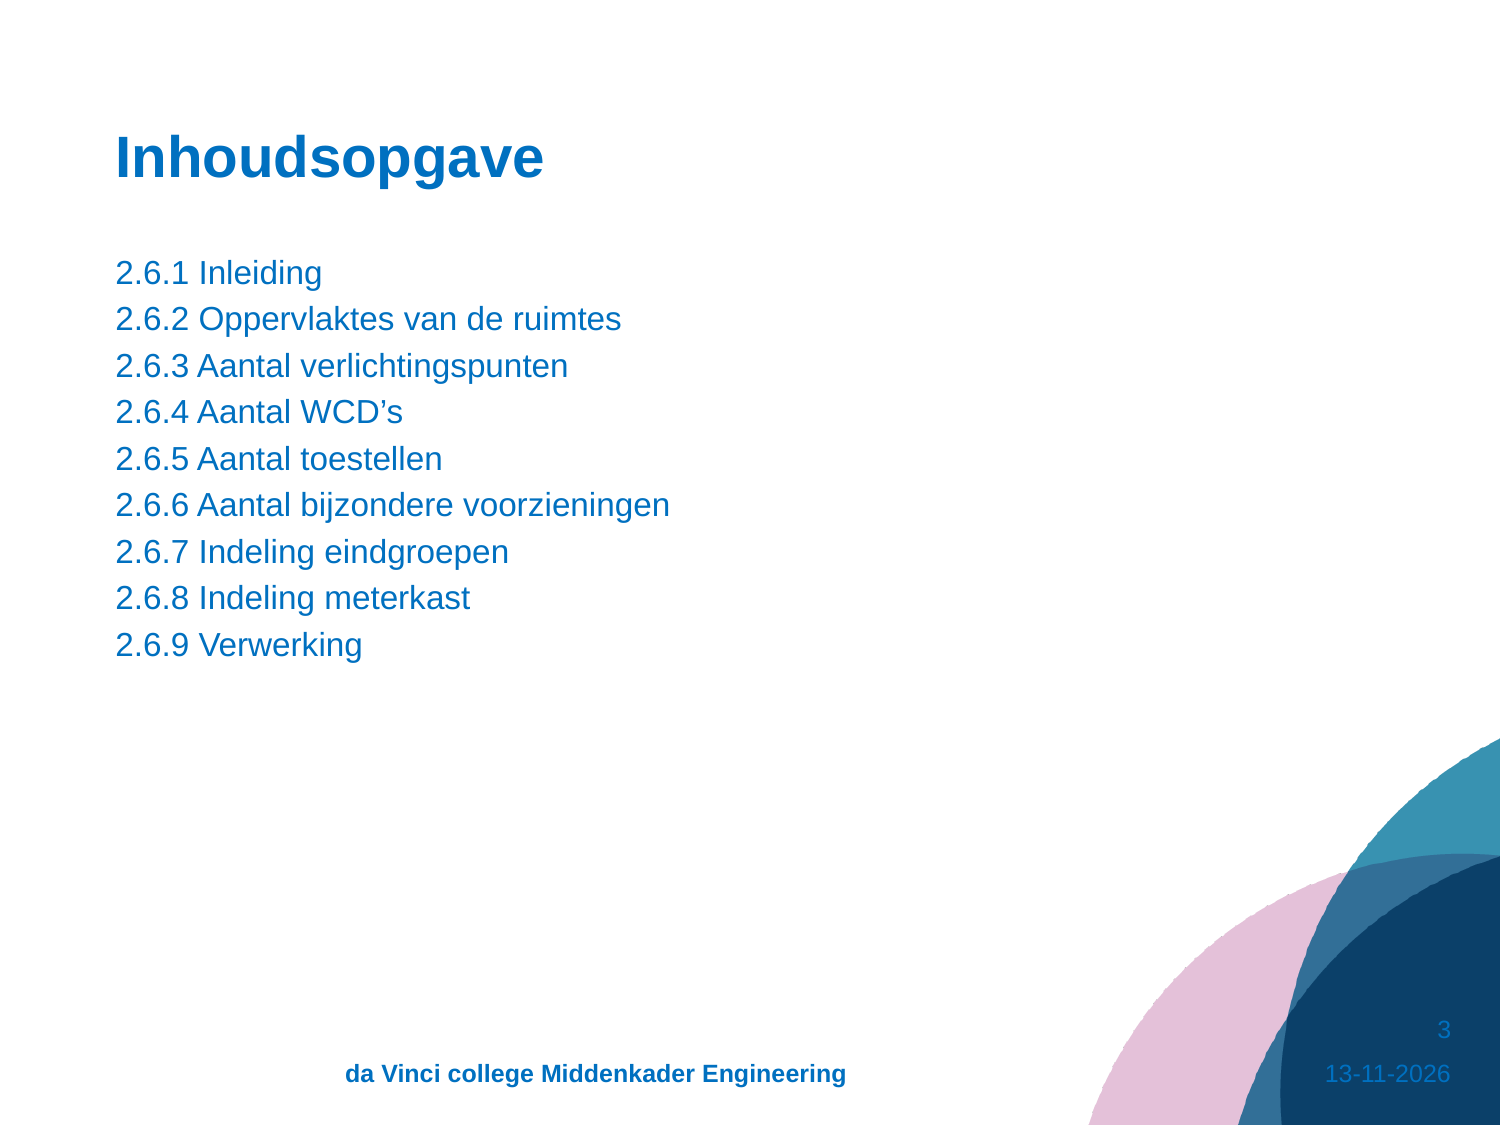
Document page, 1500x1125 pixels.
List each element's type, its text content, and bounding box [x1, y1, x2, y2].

footer da Vinci college Middenkader Engineering [242, 1042, 951, 1103]
title Inhoudsopgave [100, 54, 1400, 197]
list 2.6.1 Inleiding 2.6.2 Oppervlaktes van de ruimtes 2.6.3 Aantal verlichtingspunten 2.6.4 Aantal WCD’s 2.6.5 Aantal toestellen 2.6.6 Aantal bijzondere voorzieningen 2.6.7 Indeling eindgroepen 2.6.8 Indeling meterkast 2.6.9 Verwerking [100, 243, 1400, 1043]
picture [43, 727, 1500, 1125]
slide_number 3 [1116, 998, 1467, 1059]
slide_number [1116, 1059, 1467, 1103]
